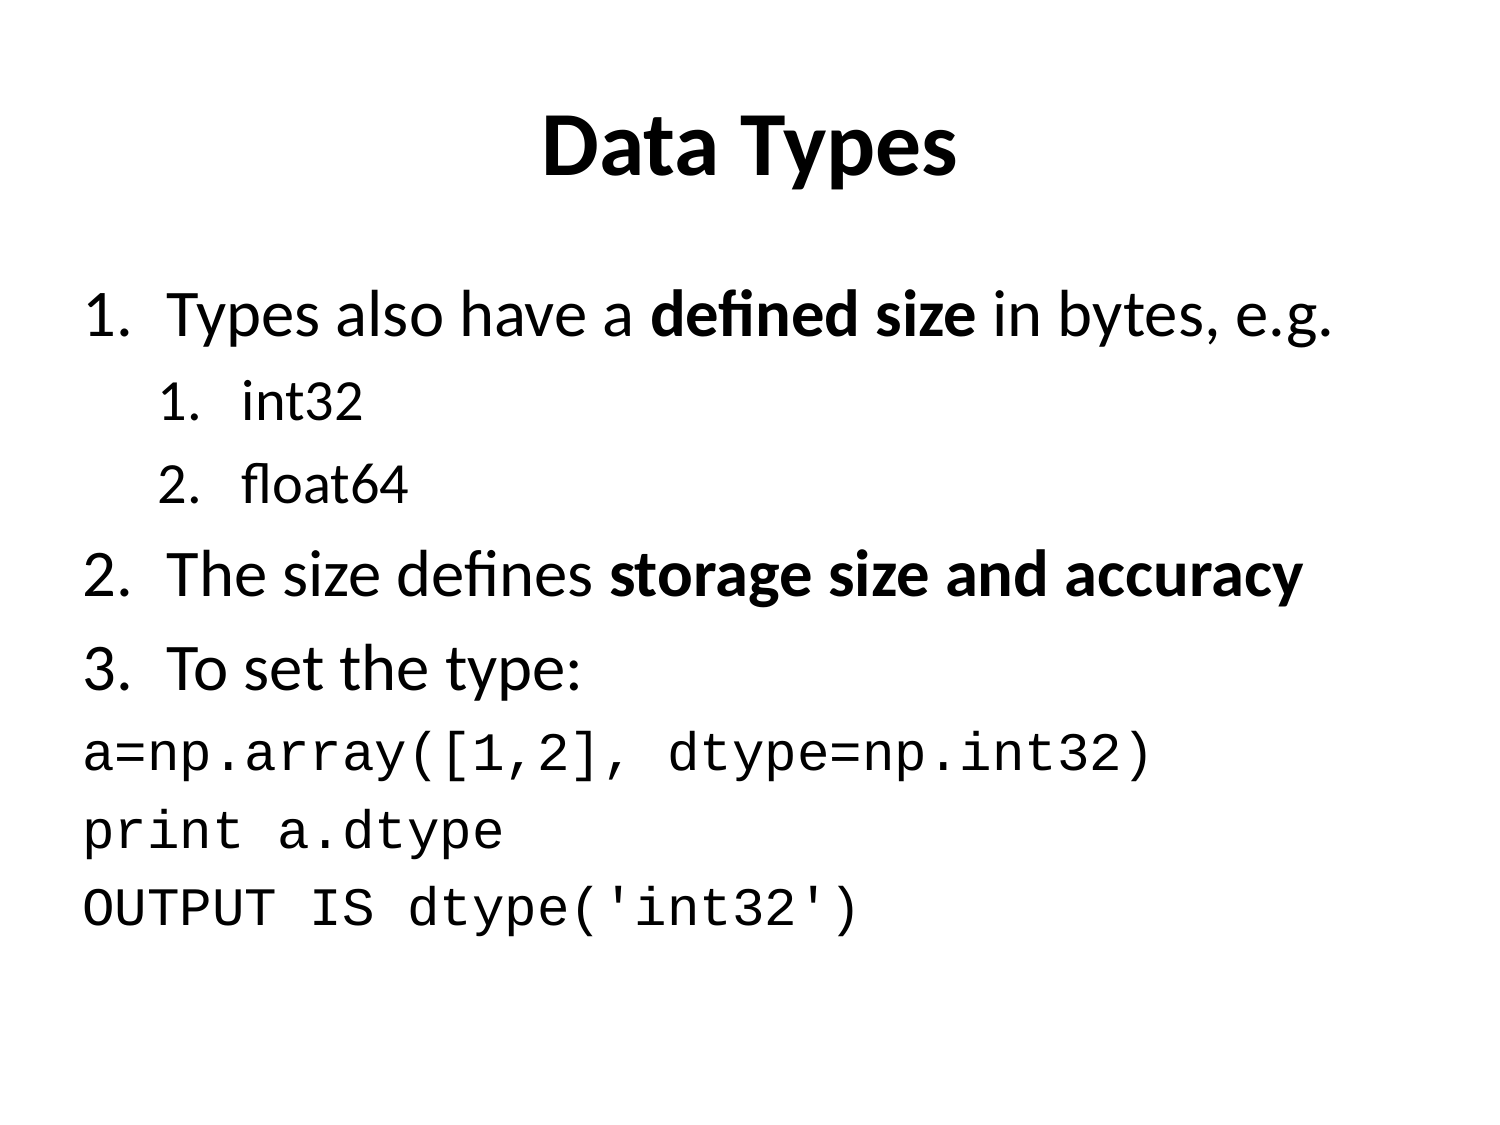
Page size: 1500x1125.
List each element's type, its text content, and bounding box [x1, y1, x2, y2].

title Data Types [74, 44, 1426, 234]
list Types also have a defined size in bytes, e.g. int32 float64 The size defines storage size and accuracy To set the type: a=np.array([1,2], dtype=np.int32) print a.dtype OUTPUT IS dtype('int32') [74, 261, 1426, 1006]
